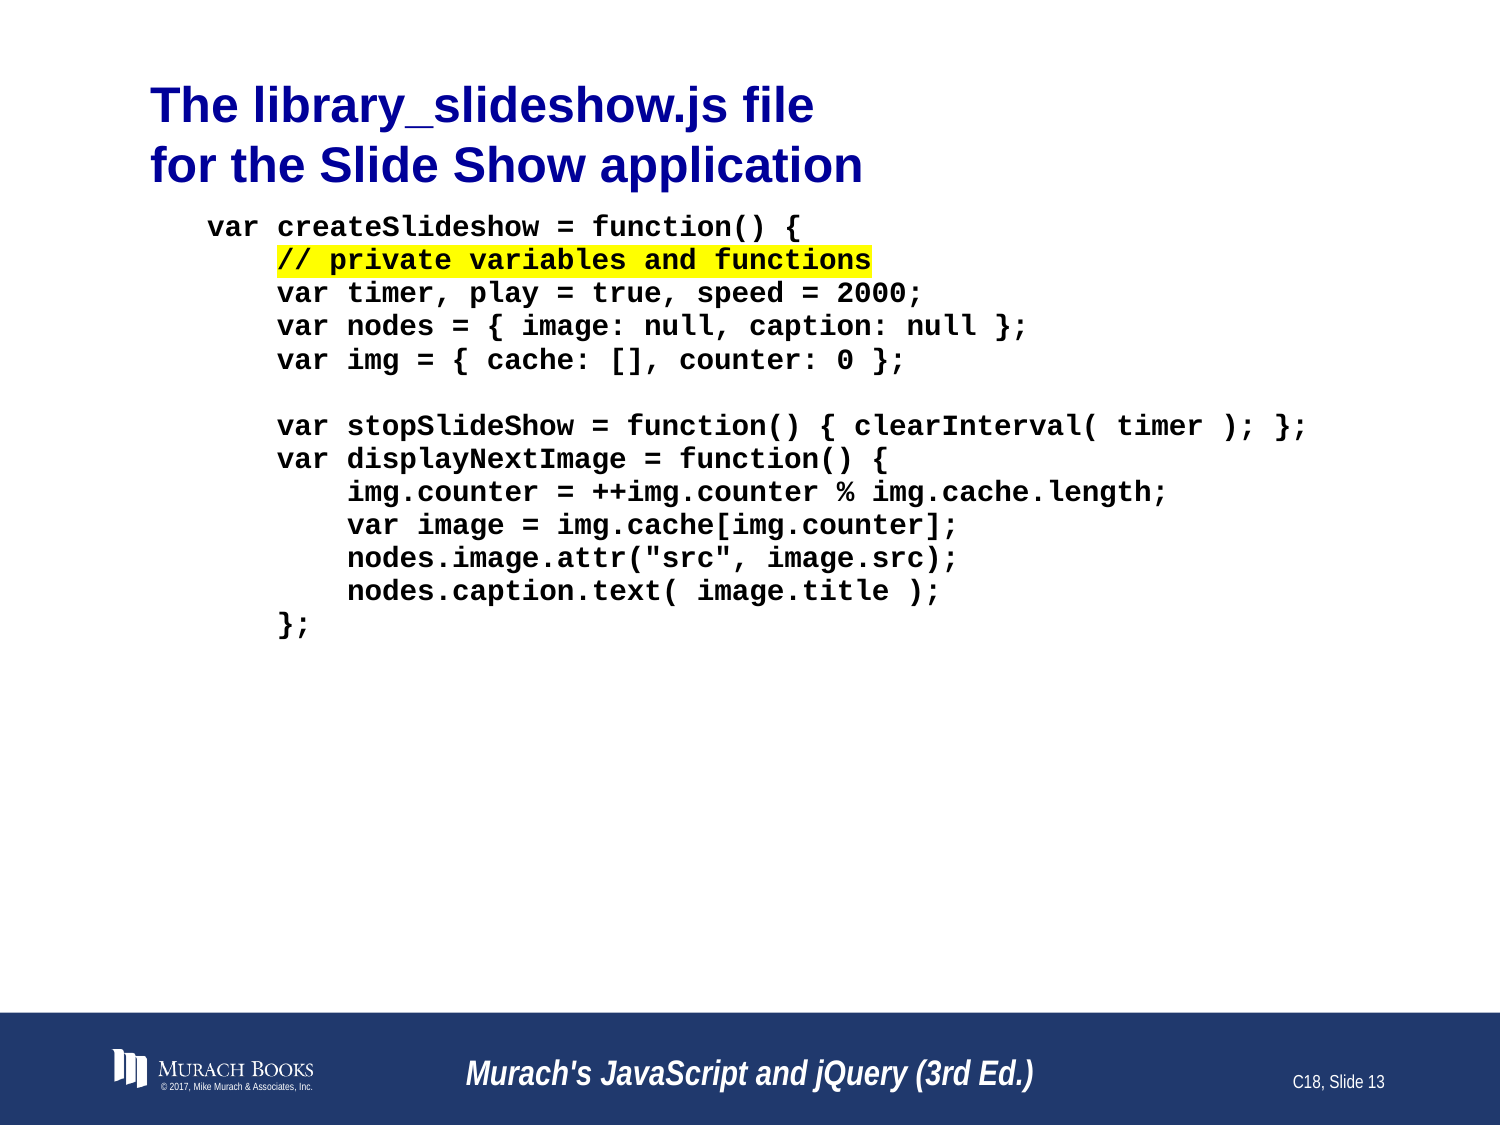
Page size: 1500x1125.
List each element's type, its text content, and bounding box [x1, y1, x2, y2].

slide_number C18, Slide 13 [1087, 1025, 1400, 1100]
footer © 2017, Mike Murach & Associates, Inc. [12, 1025, 463, 1100]
title The library_slideshow.js file for the Slide Show application [150, 72, 1350, 194]
slide_number Murach's JavaScript and jQuery (3rd Ed.) [463, 1025, 1050, 1100]
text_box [149, 212, 1350, 681]
